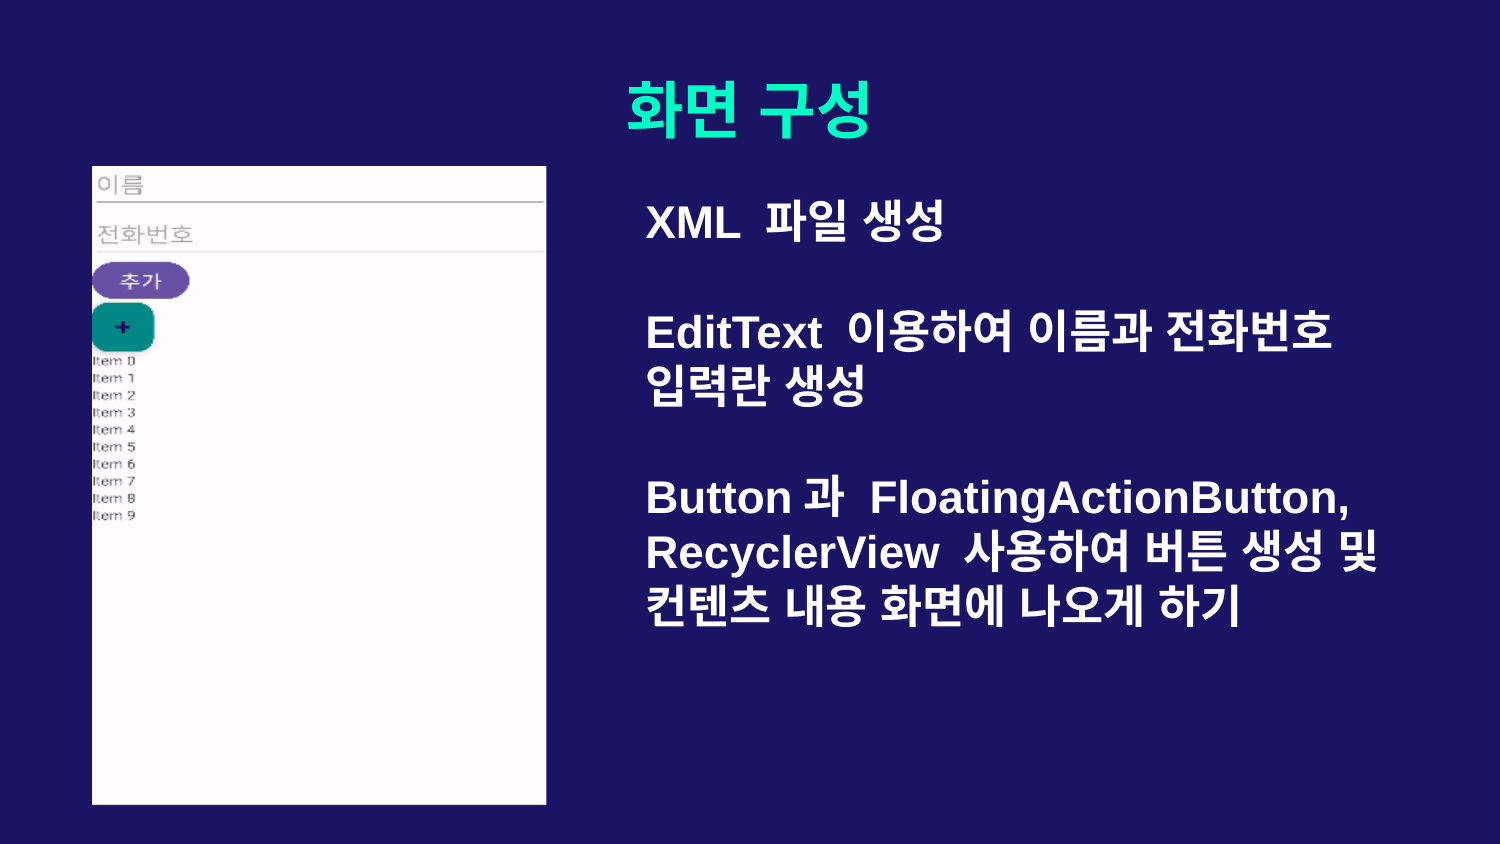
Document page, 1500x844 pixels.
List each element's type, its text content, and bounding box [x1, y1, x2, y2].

picture [91, 165, 547, 806]
text_box XML 파일 생성 EditText 이용하여 이름과 전화번호 입력란 생성 Button과 FloatingActionButton, RecyclerView 사용하여 버튼 생성 및 컨텐츠 내용 화면에 나오게 하기 [630, 185, 1462, 640]
title 화면 구성 [209, 56, 1291, 166]
